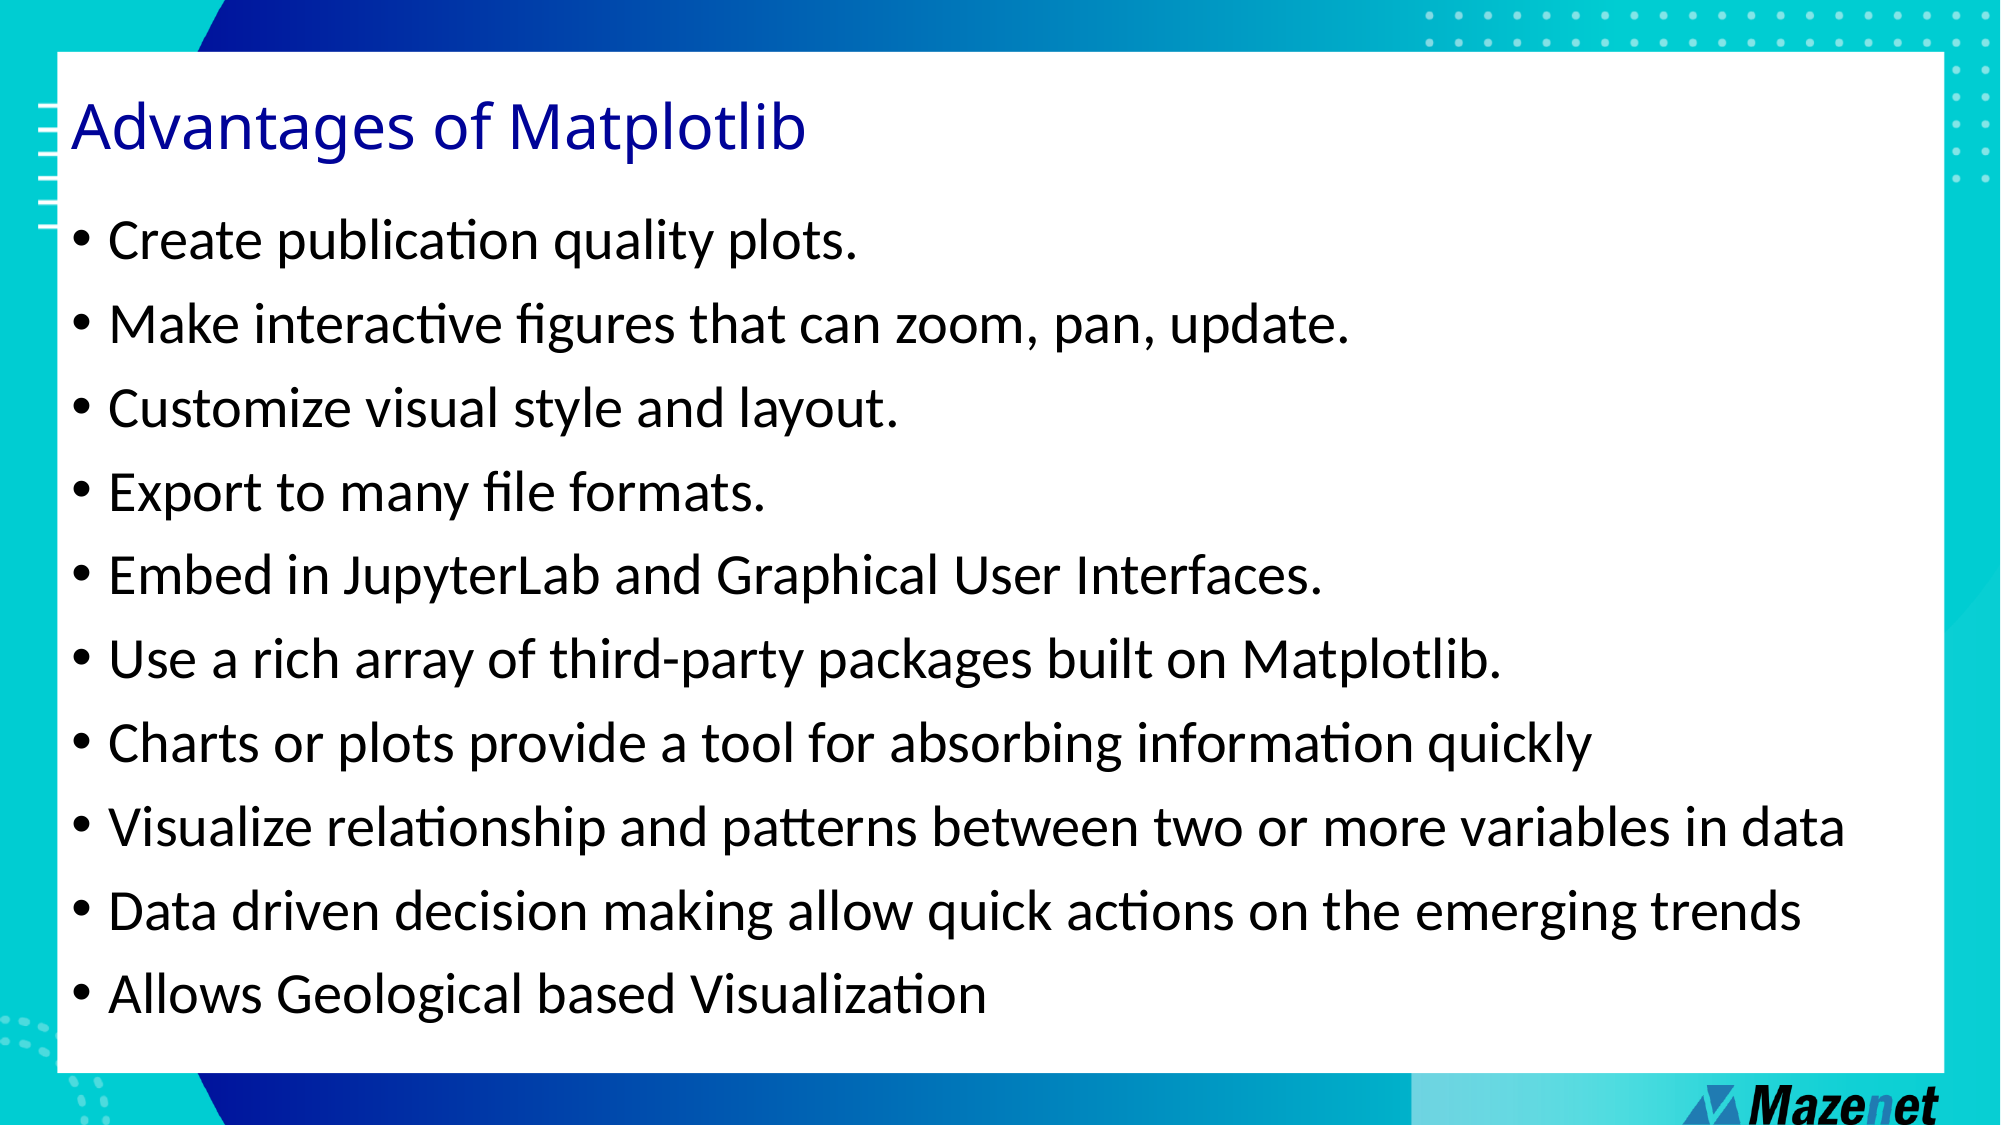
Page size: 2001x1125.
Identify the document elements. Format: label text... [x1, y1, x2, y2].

title Advantages of Matplotlib [56, 56, 1939, 201]
list Create publication quality plots. Make interactive figures that can zoom, pan, update. Customize visual style and layout. Export to many file formats. Embed in JupyterLab and Graphical User Interfaces. Use a rich array of third-party packages built on Matplotlib. Charts or plots provide a tool for absorbing information quickly Visualize relationship and patterns between two or more variables in data Data driven decision making allow quick actions on the emerging trends Allows Geological based Visualization [56, 201, 1939, 1069]
picture [0, 0, 2001, 1125]
